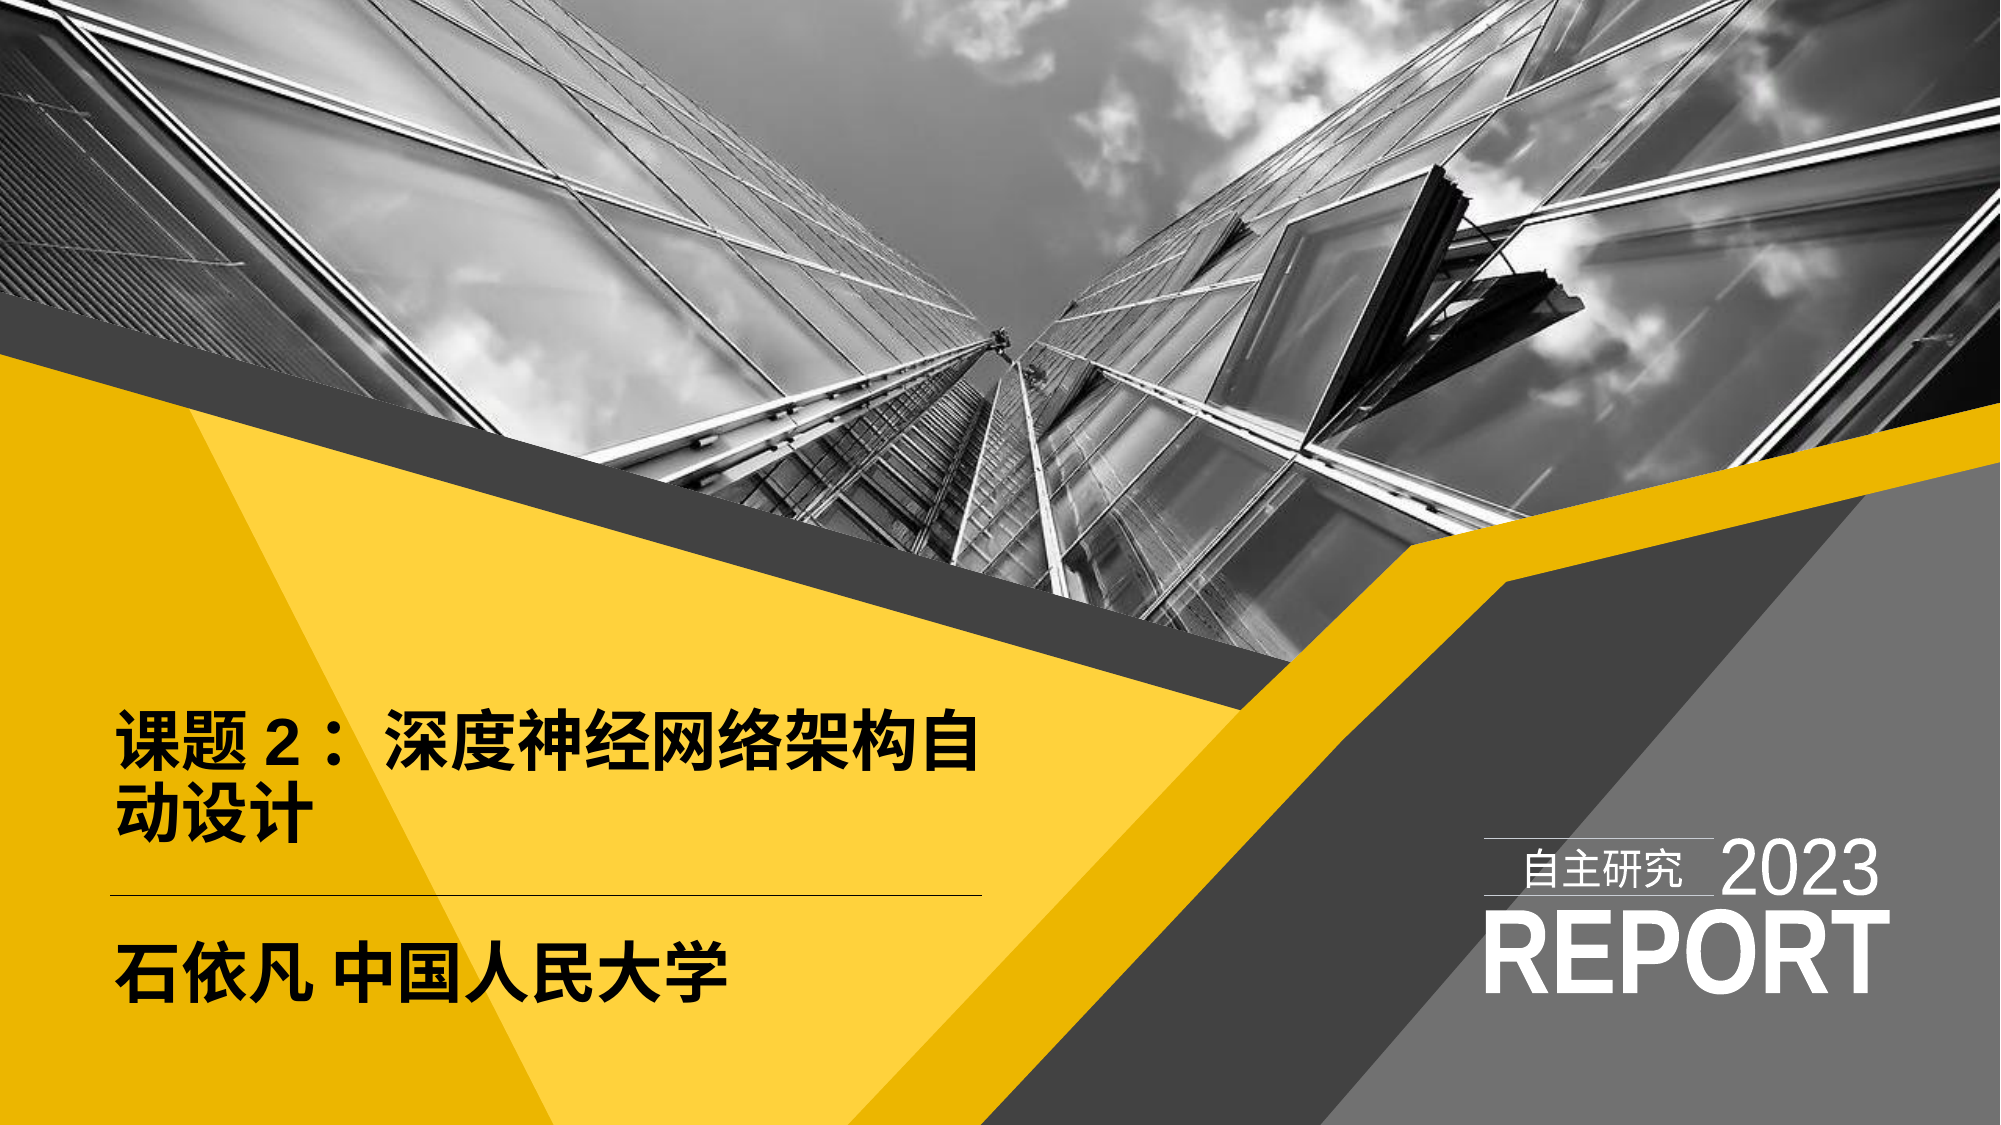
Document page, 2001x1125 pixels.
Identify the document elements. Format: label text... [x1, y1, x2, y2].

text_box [1483, 838, 1890, 995]
text_box 石依凡 中国人民大学 [99, 866, 1039, 1086]
title 课题2：深度神经网络架构自动设计 [99, 670, 1039, 866]
picture [0, 0, 2000, 663]
